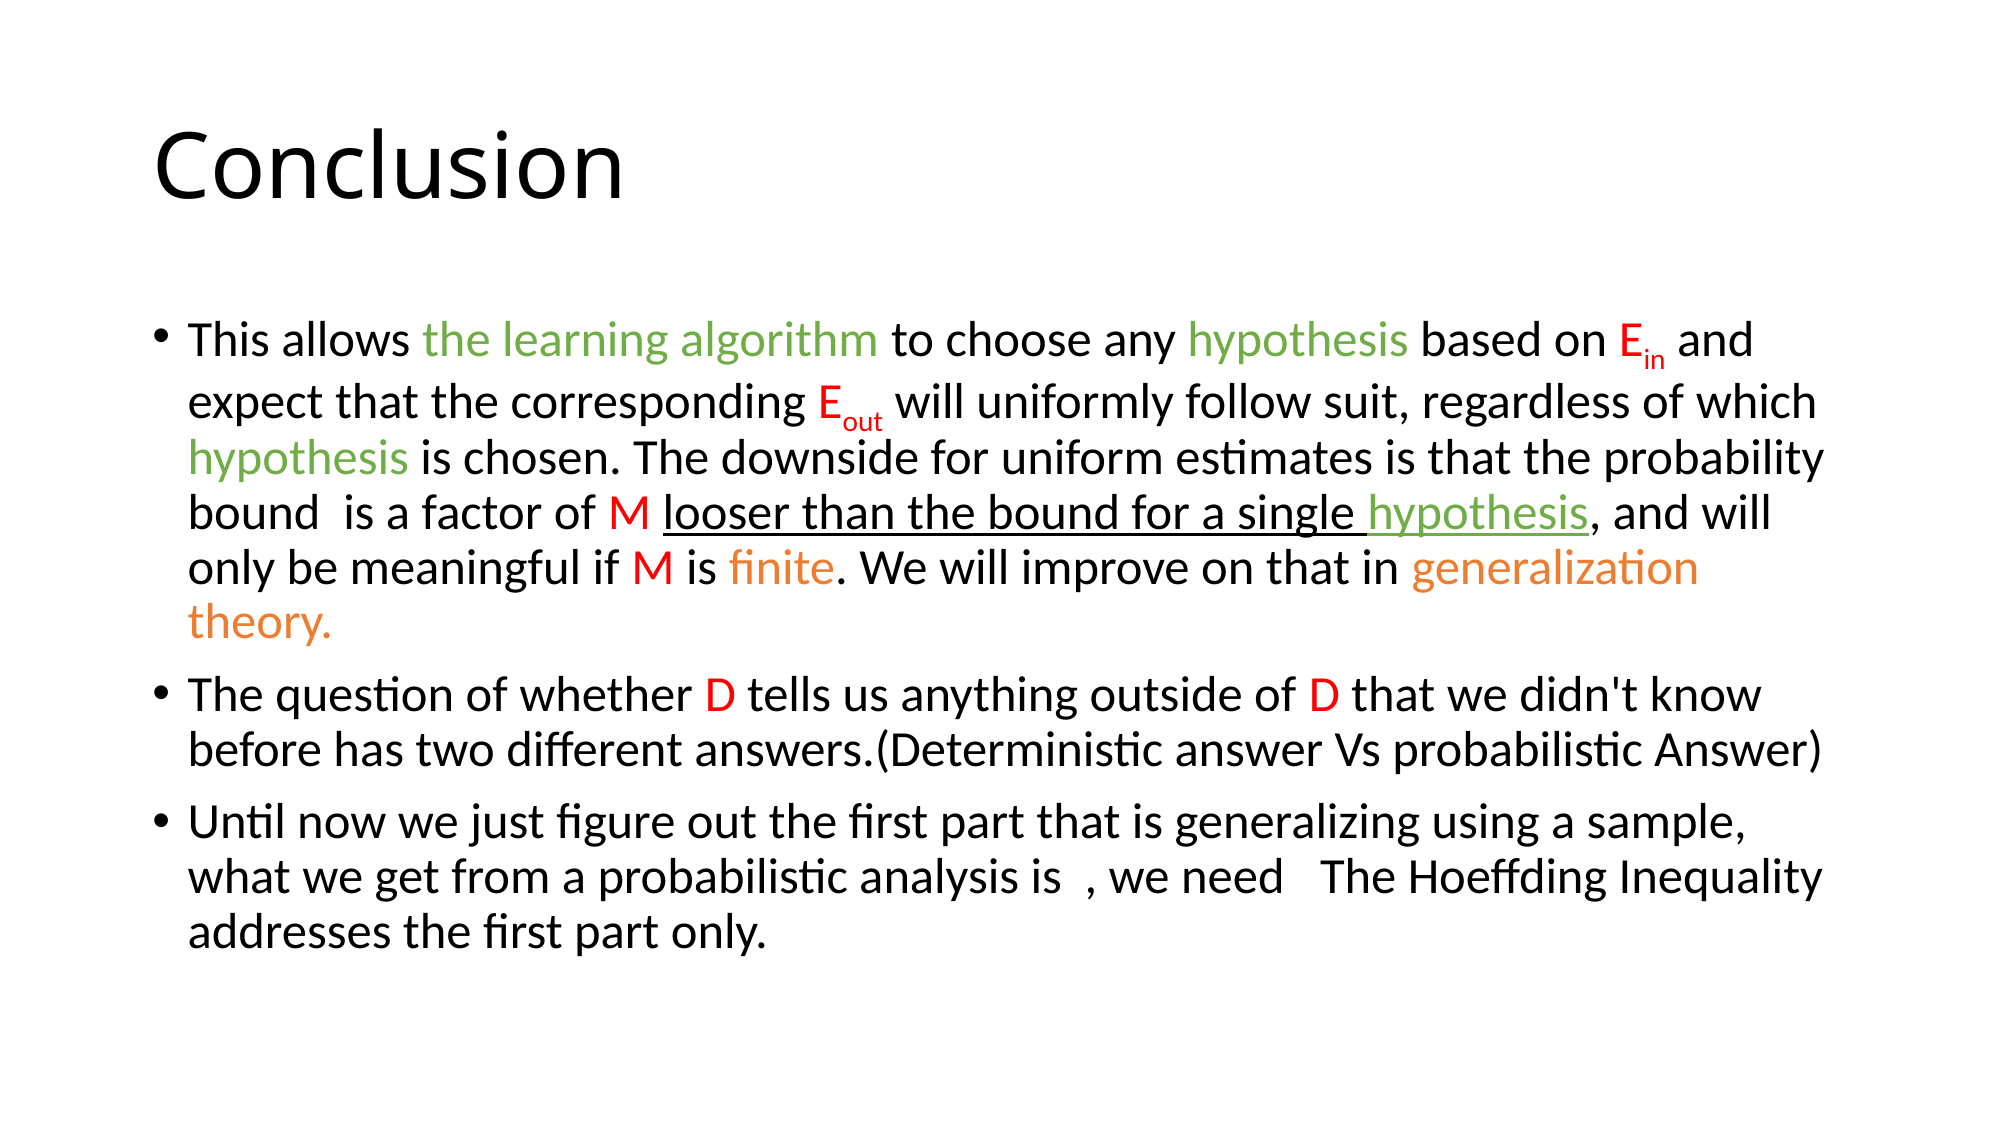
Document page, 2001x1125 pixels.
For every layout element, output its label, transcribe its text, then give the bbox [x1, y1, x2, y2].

title Conclusion [137, 59, 1863, 278]
